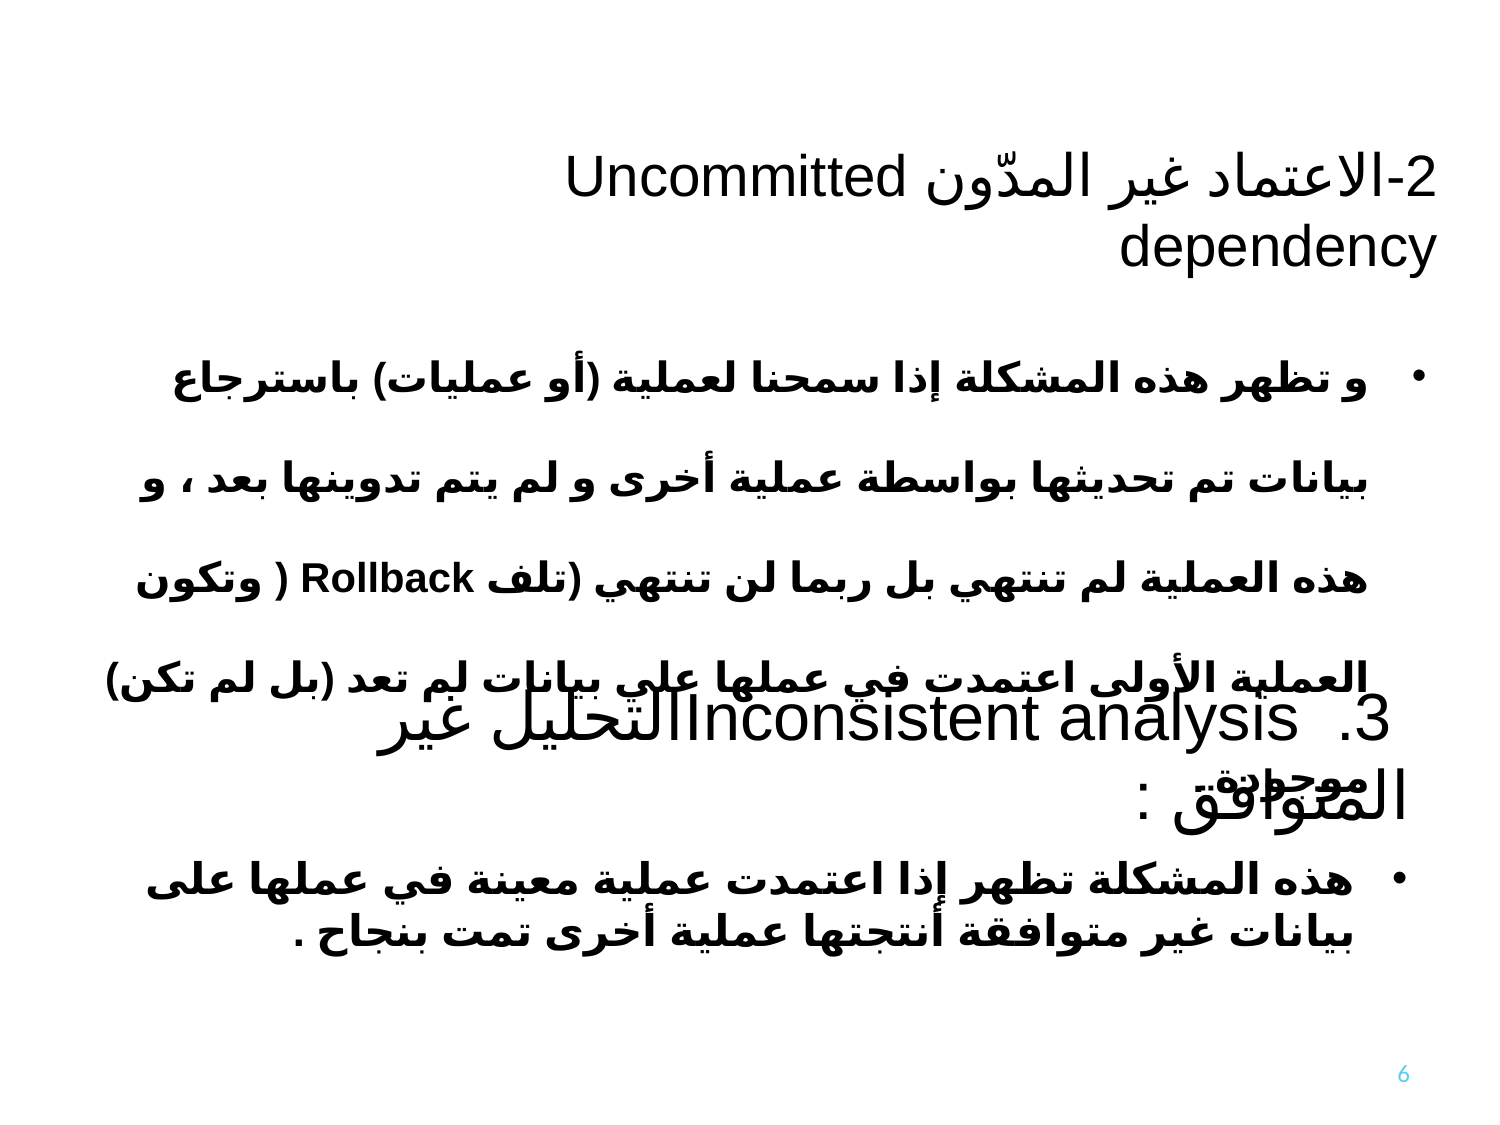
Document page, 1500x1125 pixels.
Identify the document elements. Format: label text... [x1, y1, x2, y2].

title 2-الاعتماد غير المدّون Uncommitted dependency [83, 99, 1454, 317]
slide_number 6 [1074, 1042, 1425, 1103]
list و تظهر هذه المشكلة إذا سمحنا لعملية (أو عمليات) باسترجاع بيانات تم تحديثها بواسطة عملية أخرى و لم يتم تدوينها بعد ، و هذه العملية لم تنتهي بل ربما لن تنتهي (تلف Rollback ( وتكون العملية الأولى اعتمدت في عملها علي بيانات لم تعد (بل لم تكن) موجودة . [83, 292, 1442, 727]
text_box هذه المشكلة تظهر إذا اعتمدت عملية معينة في عملها على بيانات غير متوافقة أنتجتها عملية أخرى تمت بنجاح . [70, 843, 1421, 996]
text_box Inconsistent analysis .3التحليل غير المتوافق : [74, 691, 1425, 816]
